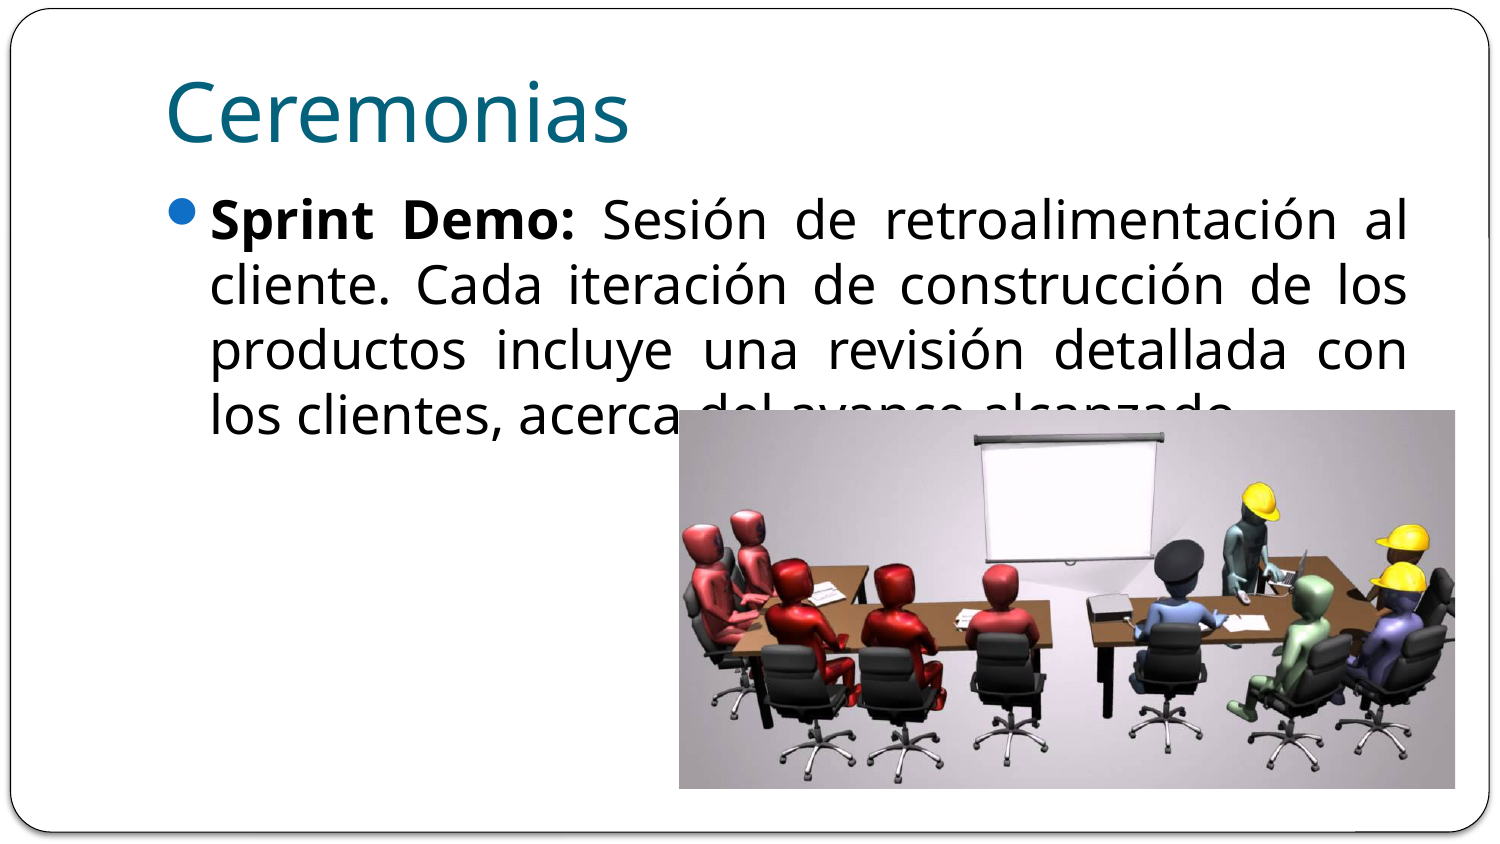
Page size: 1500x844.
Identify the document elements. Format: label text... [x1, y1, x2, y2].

title Ceremonias [150, 33, 1425, 175]
list Sprint Demo: Sesión de retroalimentación al cliente. Cada iteración de construcción de los productos incluye una revisión detallada con los clientes, acerca del avance alcanzado. [150, 178, 1425, 741]
picture [678, 409, 1456, 789]
